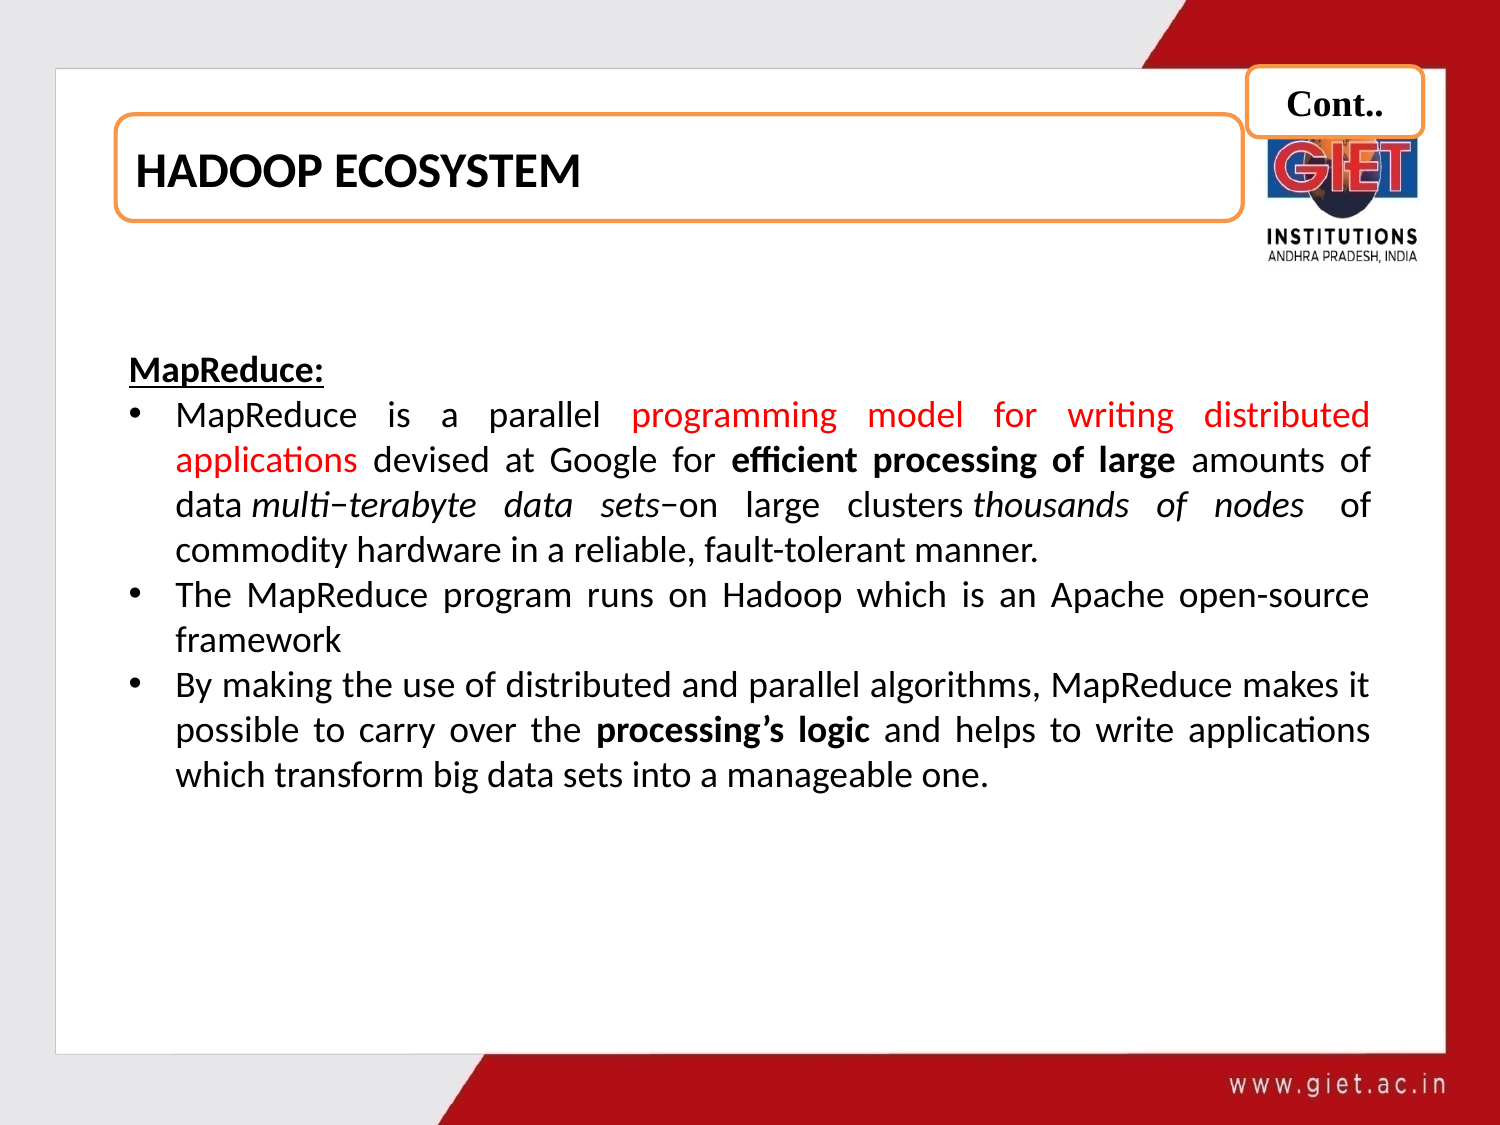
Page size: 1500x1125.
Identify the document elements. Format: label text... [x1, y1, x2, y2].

text_box MapReduce: MapReduce is a parallel programming model for writing distributed applications devised at Google for efficient processing of large amounts of data multi−terabyte data sets−on large clusters thousands of nodes of commodity hardware in a reliable, fault-tolerant manner. The MapReduce program runs on Hadoop which is an Apache open-source framework By making the use of distributed and parallel algorithms, MapReduce makes it possible to carry over the processing’s logic and helps to write applications which transform big data sets into a manageable one. [113, 338, 1387, 938]
text_box Cont.. [1244, 64, 1426, 140]
picture [0, 0, 1500, 1125]
text_box HADOOP ECOSYSTEM [113, 112, 1245, 224]
